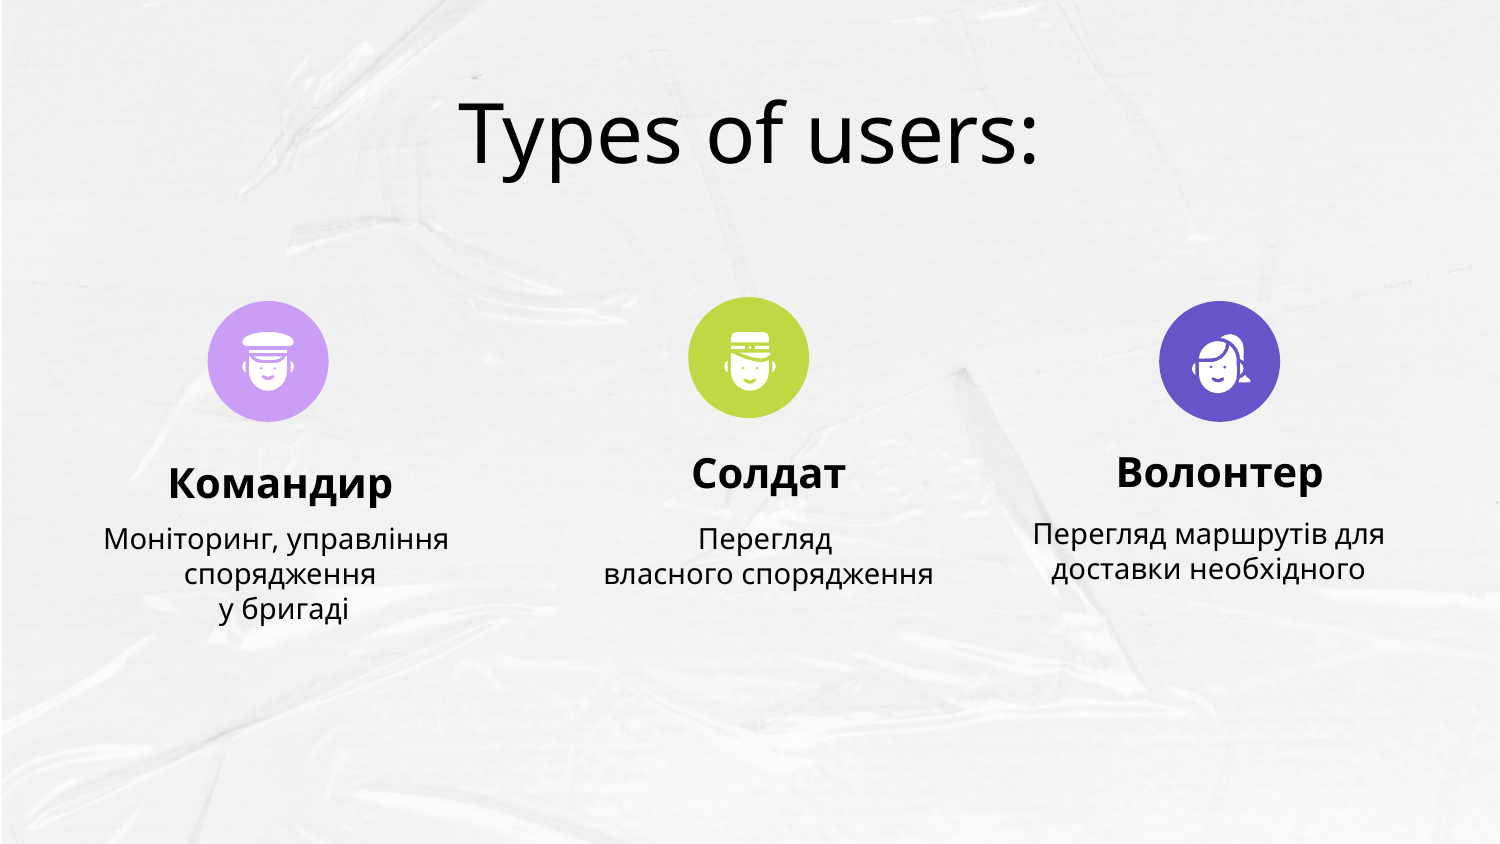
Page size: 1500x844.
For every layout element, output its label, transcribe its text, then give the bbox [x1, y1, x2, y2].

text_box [1191, 333, 1252, 394]
text_box [688, 297, 810, 418]
title Types of users: [116, 65, 1384, 198]
subtitle Перегляд власного спорядження [511, 513, 1027, 627]
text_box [241, 331, 295, 392]
text_box Волонтер [962, 431, 1478, 511]
subtitle Моніторинг, управління спорядження у бригаді [33, 522, 511, 627]
subtitle Командир [22, 443, 538, 522]
subtitle Солдат [511, 433, 962, 513]
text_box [723, 331, 776, 391]
text_box Перегляд маршрутів для доставки необхідного [951, 500, 1467, 622]
text_box [1159, 301, 1281, 422]
text_box [207, 301, 329, 422]
